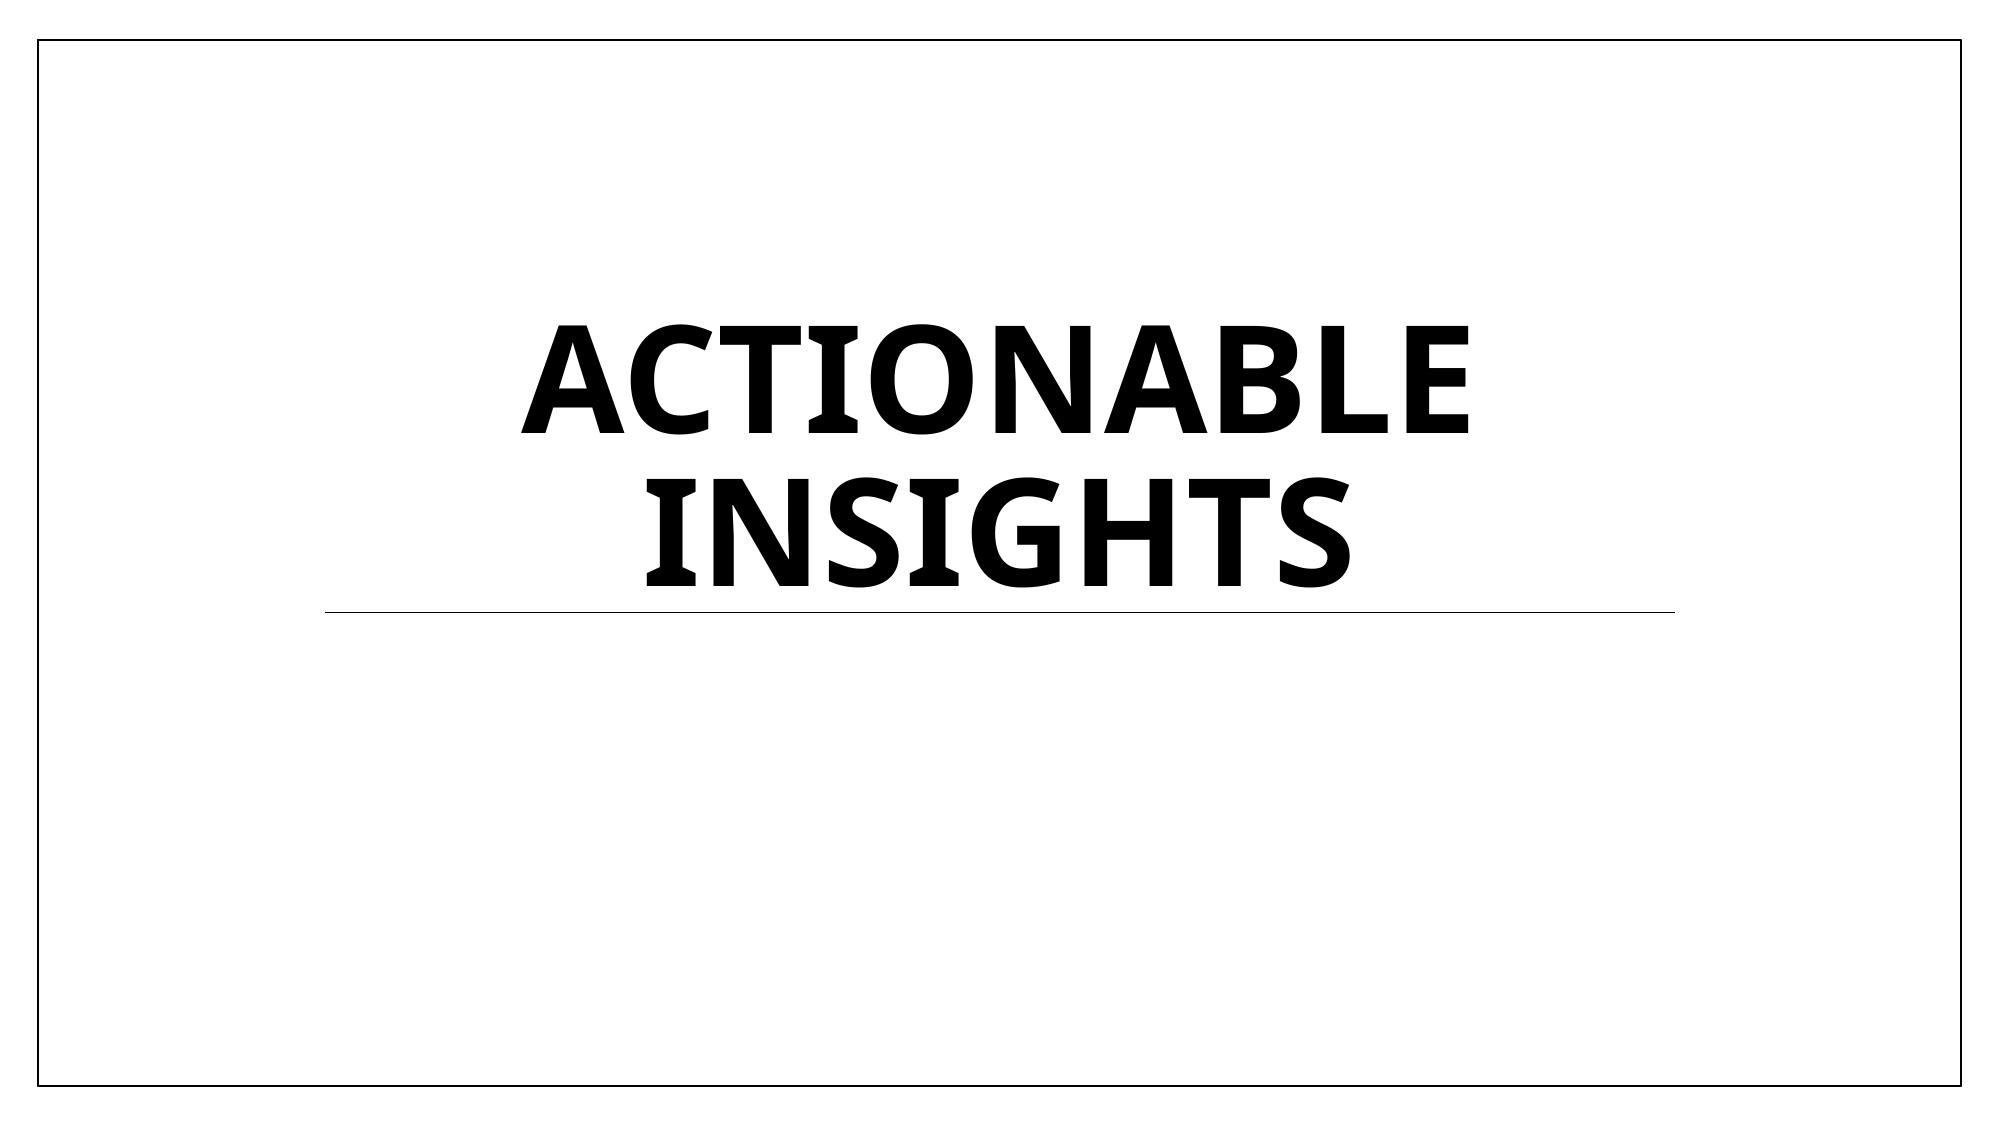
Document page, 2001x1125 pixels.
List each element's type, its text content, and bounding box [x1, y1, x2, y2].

title ACTIONABLE INSIGHTS [182, 144, 1818, 625]
